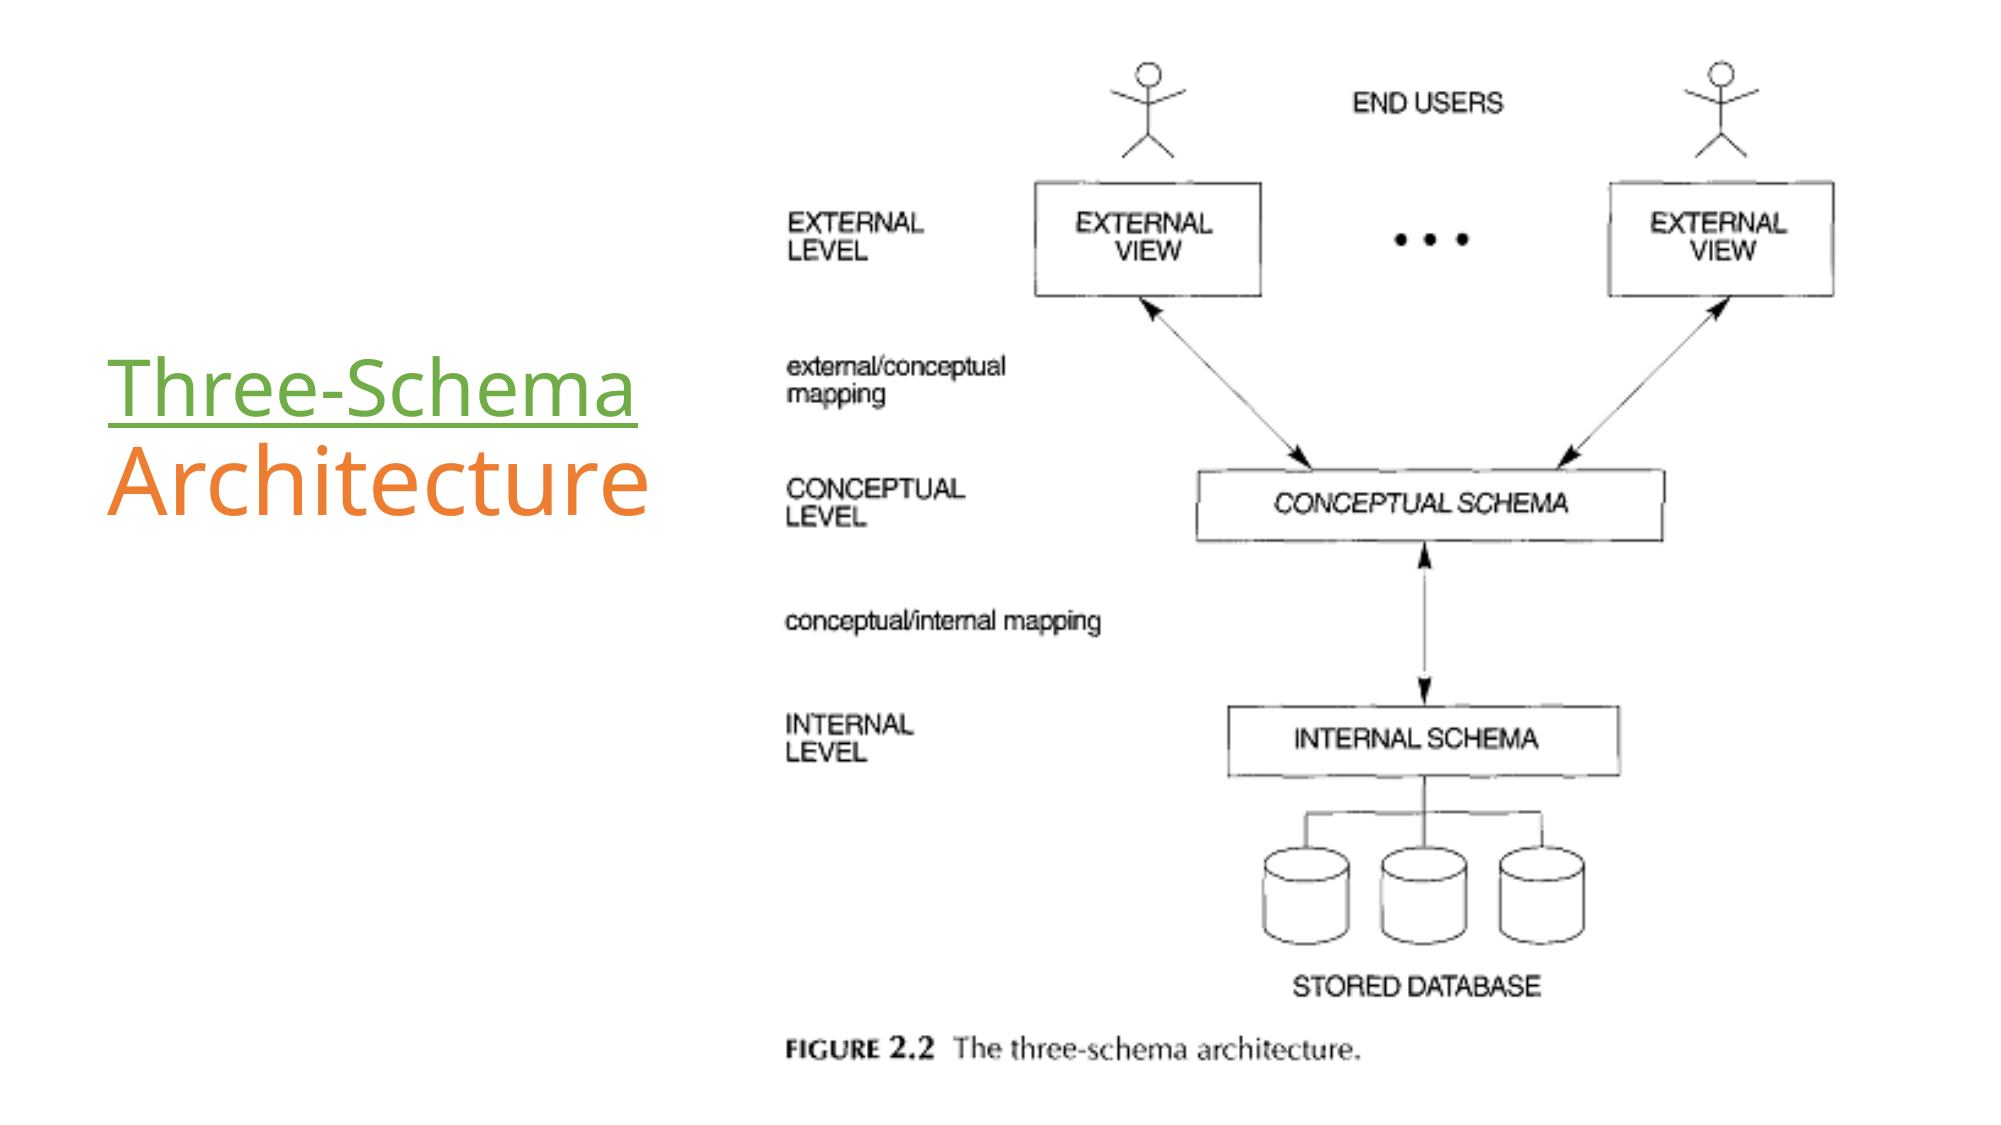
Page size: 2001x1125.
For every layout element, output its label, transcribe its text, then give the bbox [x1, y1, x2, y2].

title Three-Schema Architecture [92, 333, 672, 552]
picture [746, 24, 1877, 1078]
